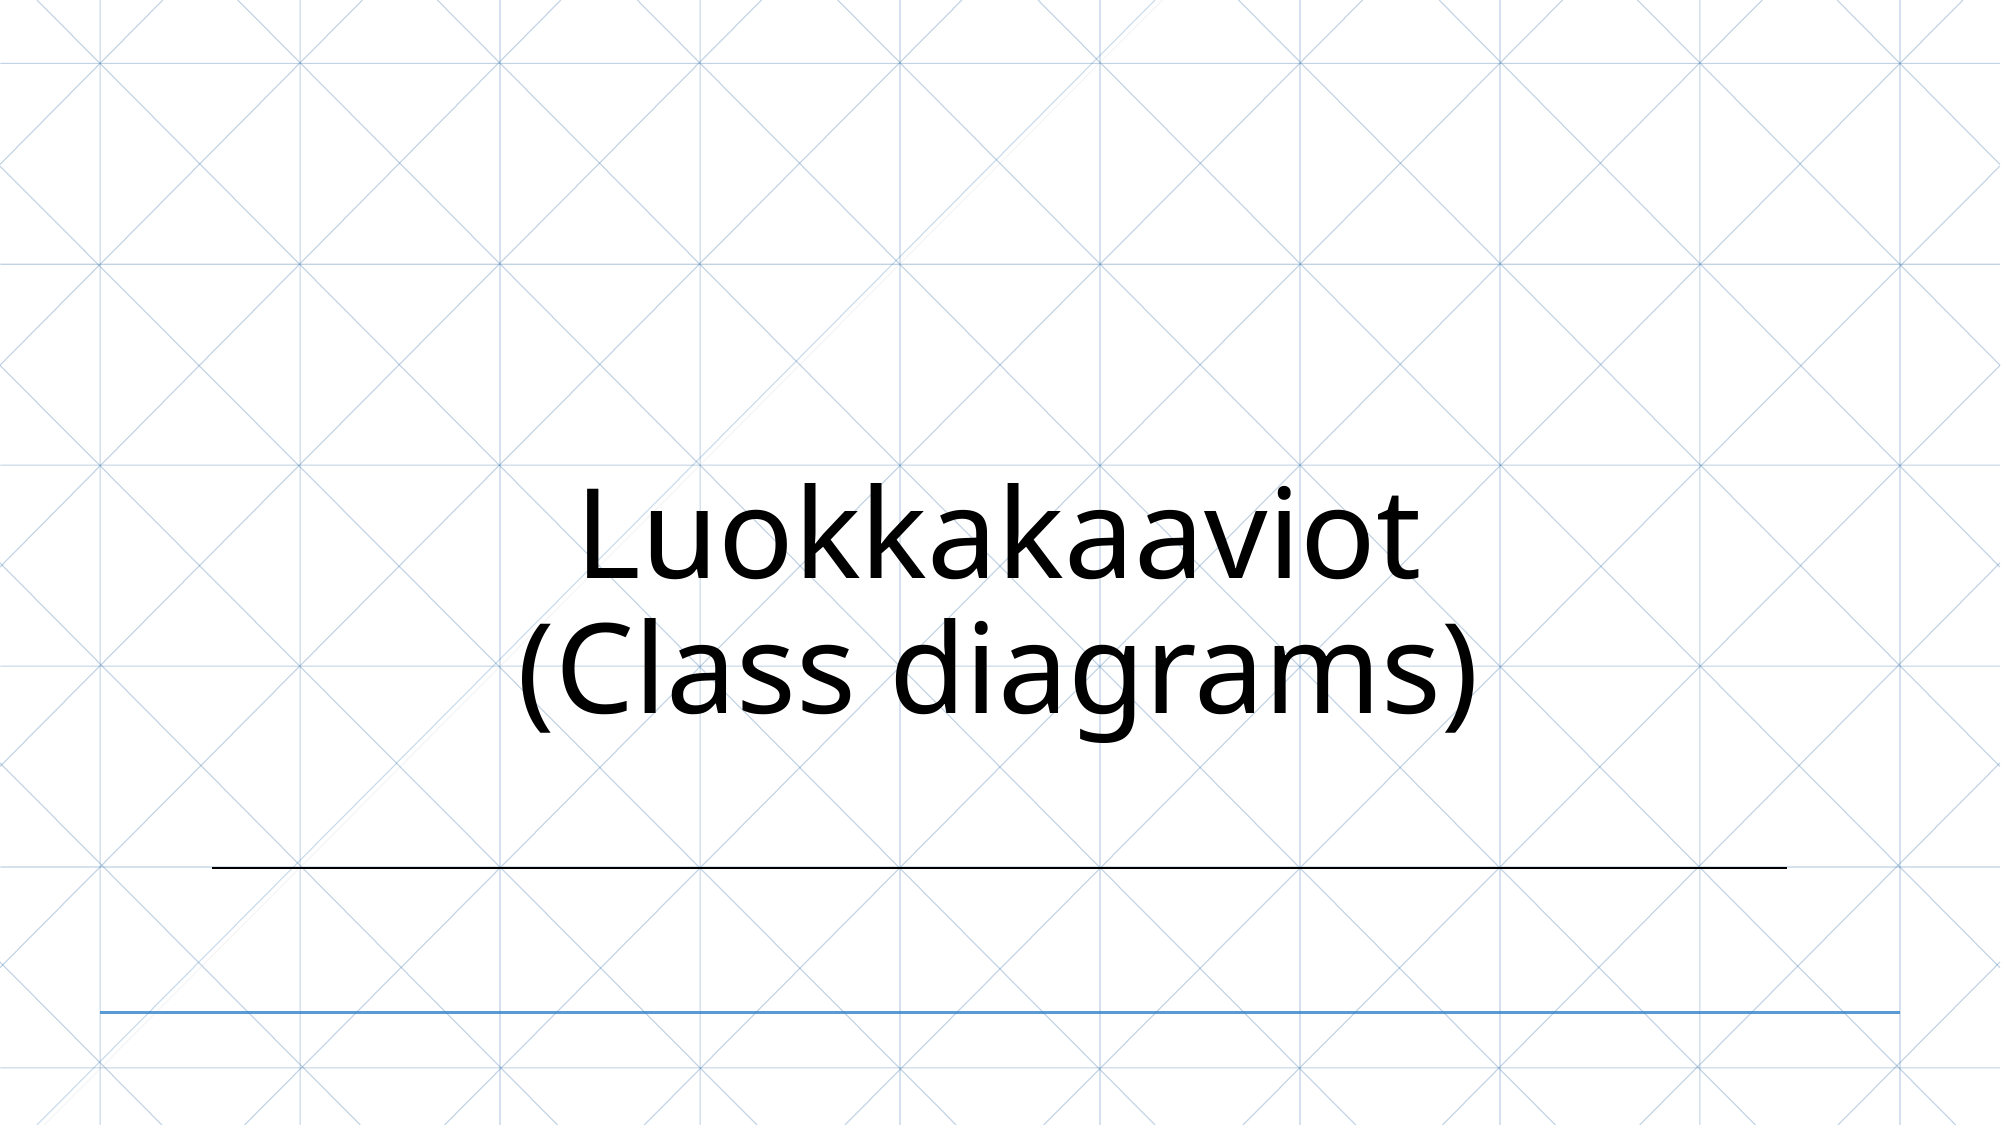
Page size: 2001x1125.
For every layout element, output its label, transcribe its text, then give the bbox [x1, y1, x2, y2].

list [136, 752, 1862, 999]
title Luokkakaaviot (Class diagrams) [136, 280, 1862, 749]
